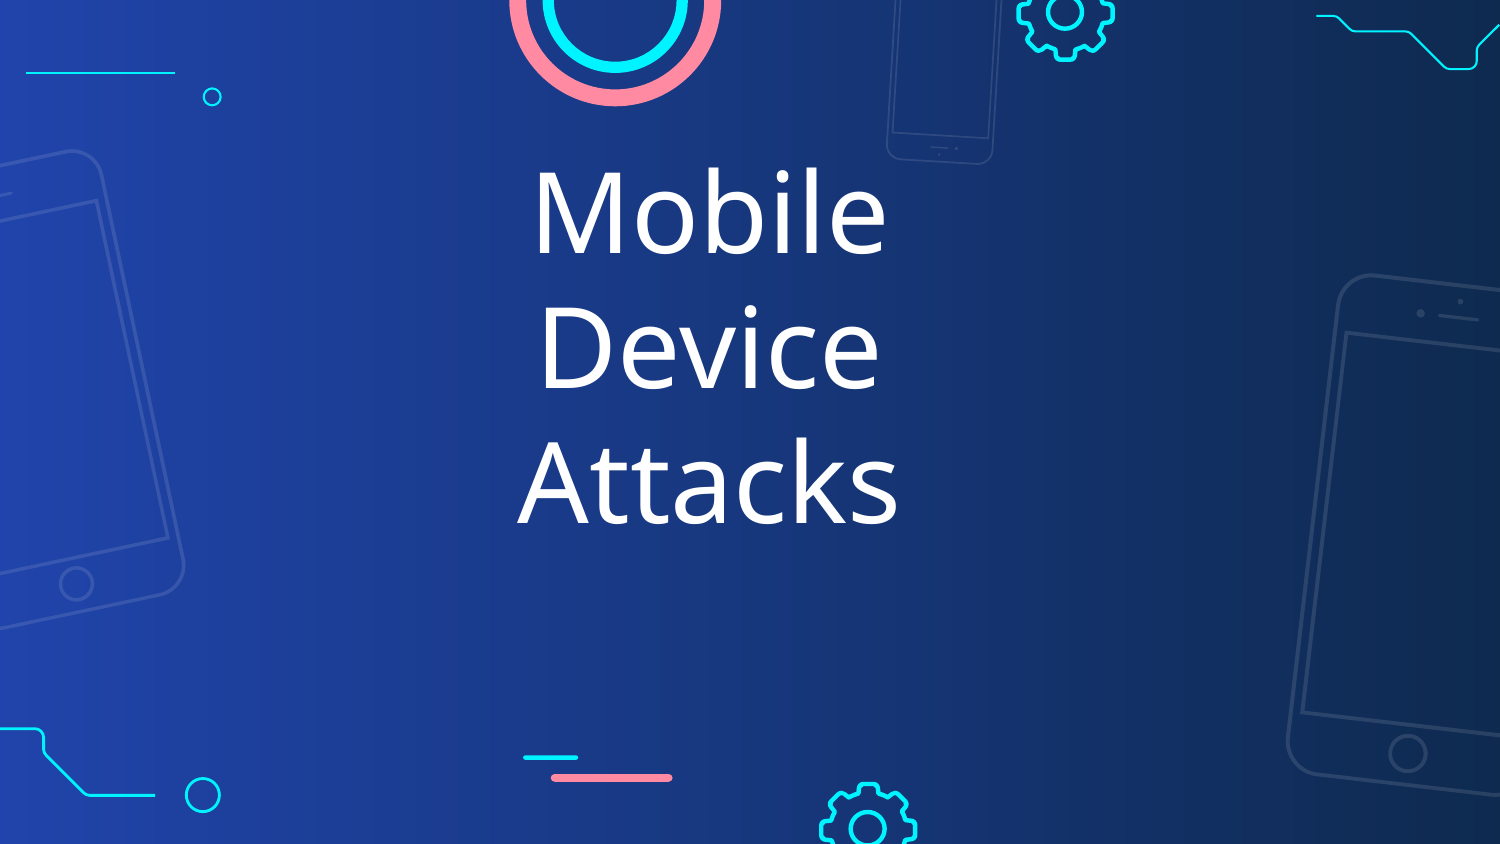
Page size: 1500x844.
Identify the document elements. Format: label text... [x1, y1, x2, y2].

title Mobile Device Attacks [323, 112, 1096, 561]
